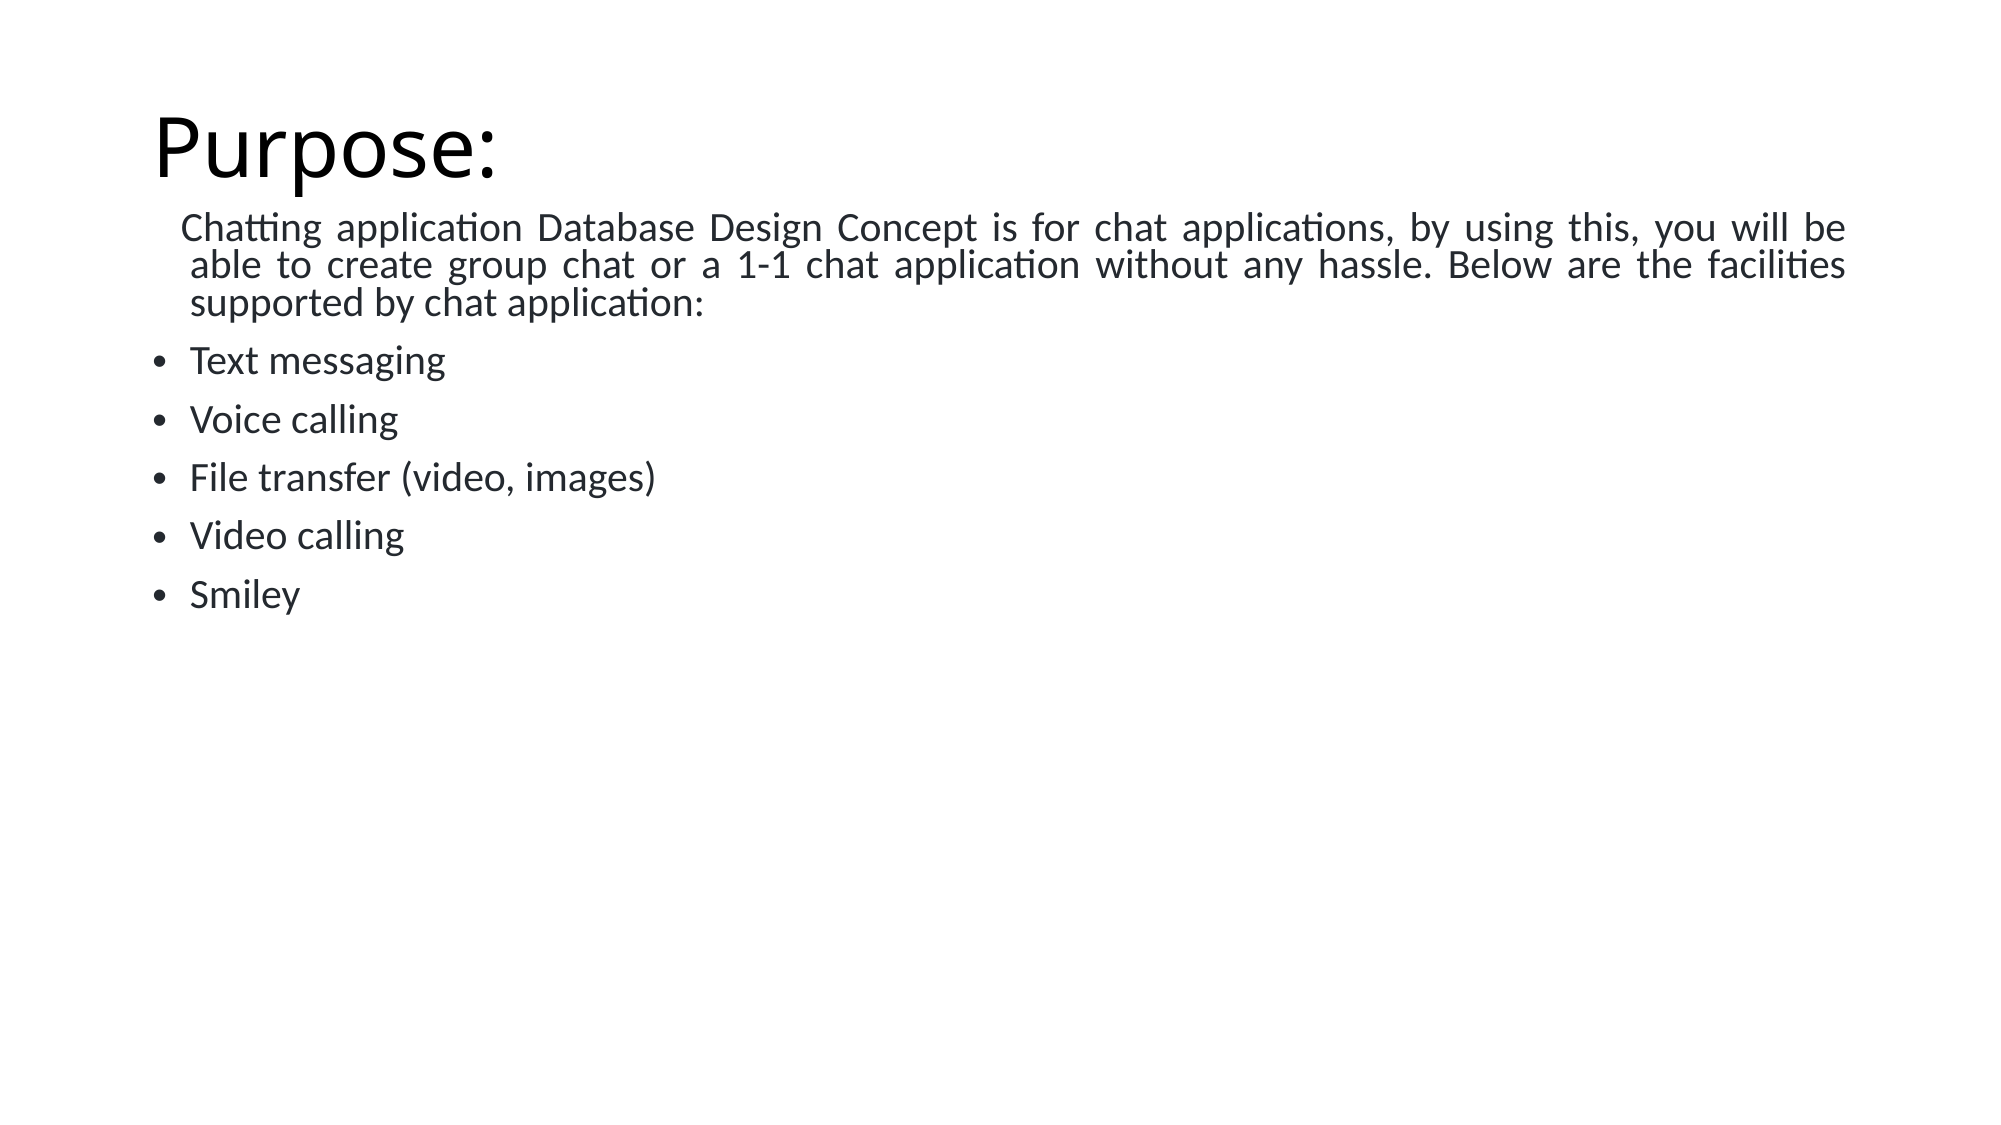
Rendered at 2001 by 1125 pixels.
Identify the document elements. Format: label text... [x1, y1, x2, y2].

title Purpose: [137, 59, 1843, 203]
list Chatting application Database Design Concept is for chat applications, by using this, you will be able to create group chat or a 1-1 chat application without any hassle. Below are the facilities supported by chat application: Text messaging Voice calling File transfer (video, images) Video calling Smiley [137, 203, 1863, 1014]
